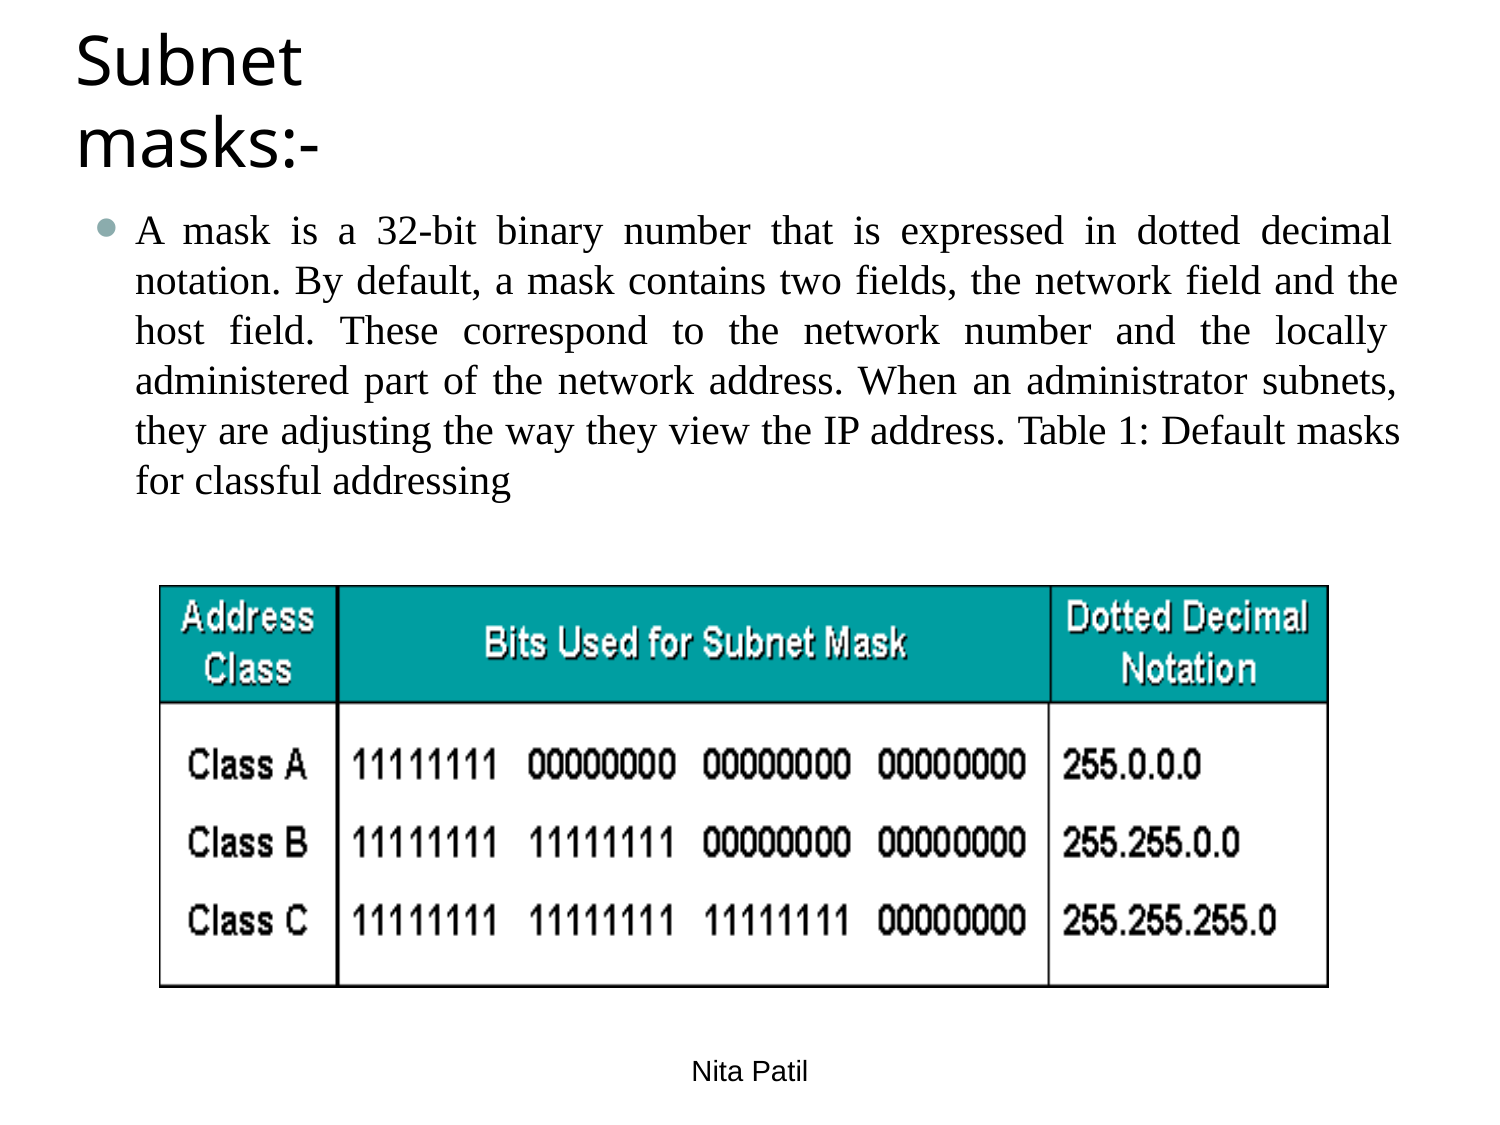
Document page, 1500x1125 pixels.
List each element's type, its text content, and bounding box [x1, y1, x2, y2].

title Subnet masks:- [72, 2, 487, 193]
picture [159, 585, 1329, 988]
text_box A mask is a 32-bit binary number that is expressed in dotted decimal notation. By default, a mask contains two fields, the network field and the host field. These correspond to the network number and the locally administered part of the network address. When an administrator subnets, they are adjusting the way they view the IP address. Table 1: Default masks for classful addressing [87, 200, 1413, 503]
text_box Nita Patil [512, 1040, 988, 1101]
